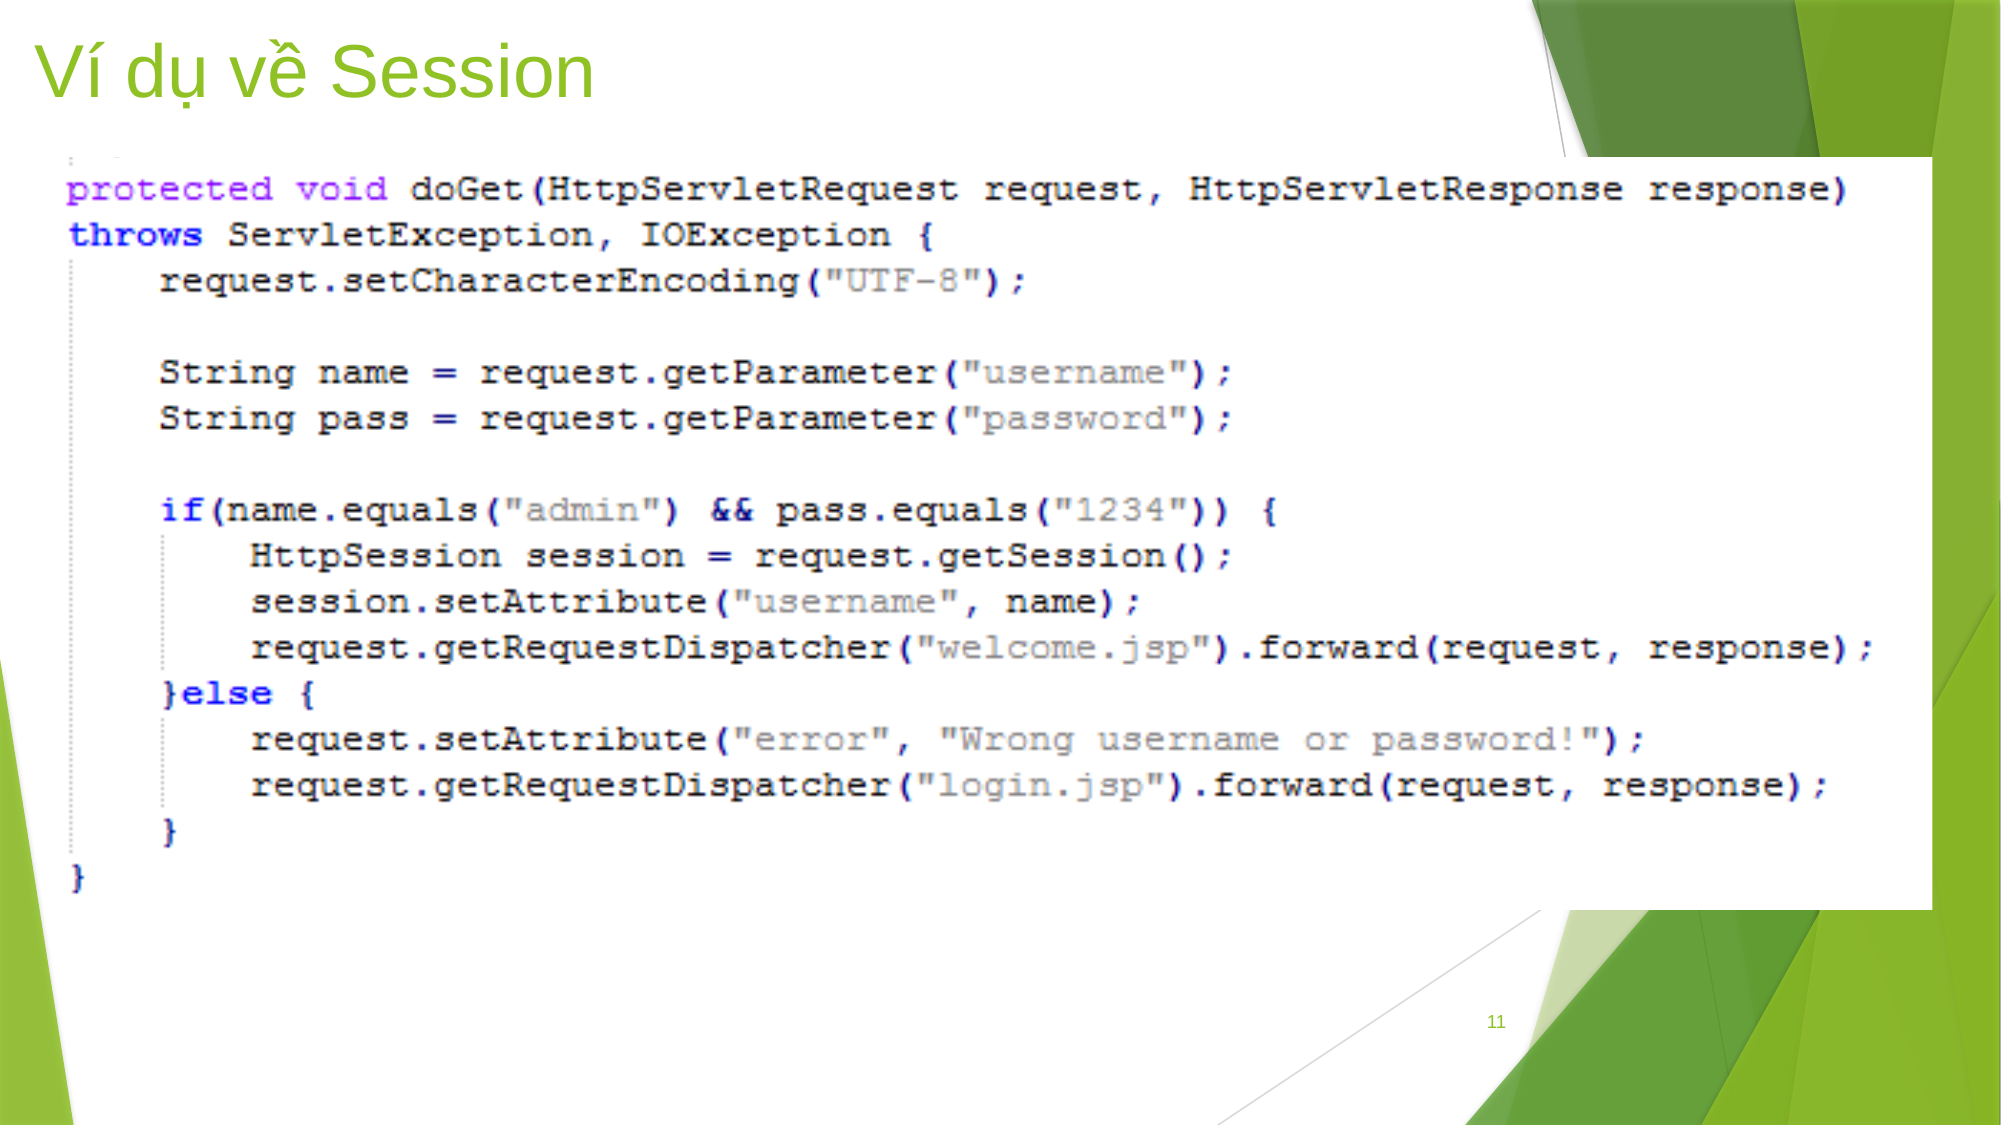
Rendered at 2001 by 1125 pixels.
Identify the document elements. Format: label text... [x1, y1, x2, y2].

slide_number 11 [1409, 991, 1522, 1051]
picture [49, 157, 1933, 910]
title Ví dụ về Session [19, 18, 1533, 109]
text_box [5, 109, 1967, 207]
